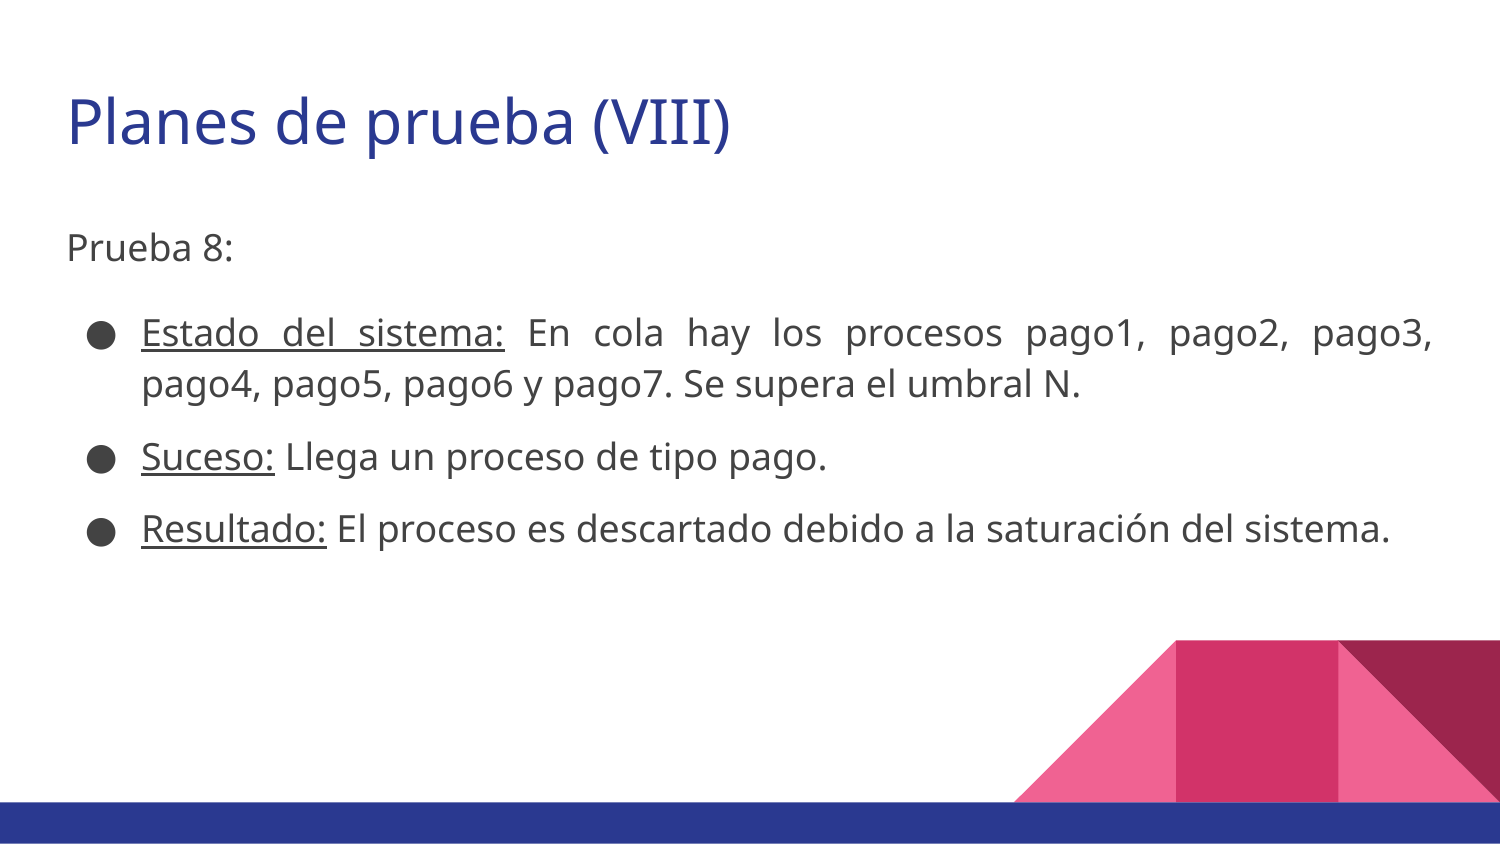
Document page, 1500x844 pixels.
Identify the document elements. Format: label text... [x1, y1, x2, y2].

title Planes de prueba (VIII) [51, 67, 1449, 167]
list Prueba 8: Estado del sistema: En cola hay los procesos pago1, pago2, pago3, pago4, pago5, pago6 y pago7. Se supera el umbral N. Suceso: Llega un proceso de tipo pago. Resultado: El proceso es descartado debido a la saturación del sistema. [51, 201, 1449, 750]
